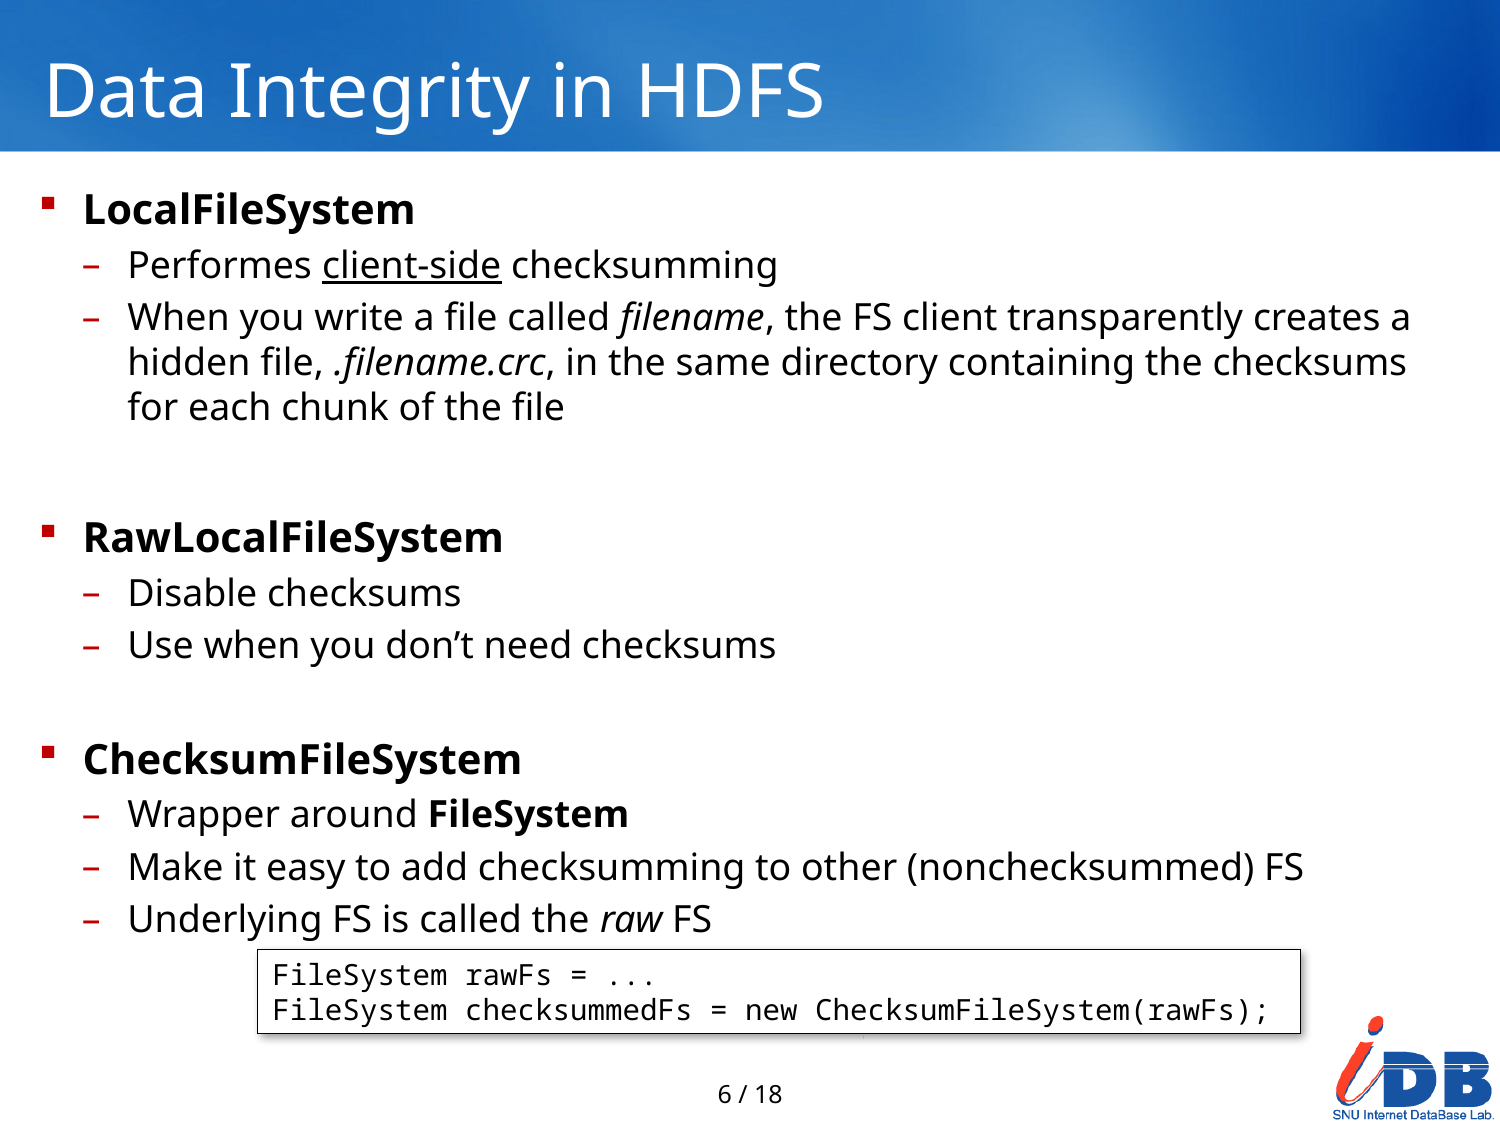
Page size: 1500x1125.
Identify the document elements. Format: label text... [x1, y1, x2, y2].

text_box FileSystem rawFs = ... FileSystem checksummedFs = new ChecksumFileSystem(rawFs); [257, 949, 1301, 1034]
slide_number 6 / 18 [697, 1078, 803, 1114]
picture [0, 0, 1500, 1125]
list LocalFileSystem Performes client-side checksumming When you write a file called filename, the FS client transparently creates a hidden file, .filename.crc, in the same directory containing the checksums for each chunk of the file RawLocalFileSystem Disable checksums Use when you don’t need checksums ChecksumFileSystem Wrapper around FileSystem Make it easy to add checksumming to other (nonchecksummed) FS Underlying FS is called the raw FS [23, 175, 1477, 1102]
title Data Integrity in HDFS [28, 23, 1472, 153]
